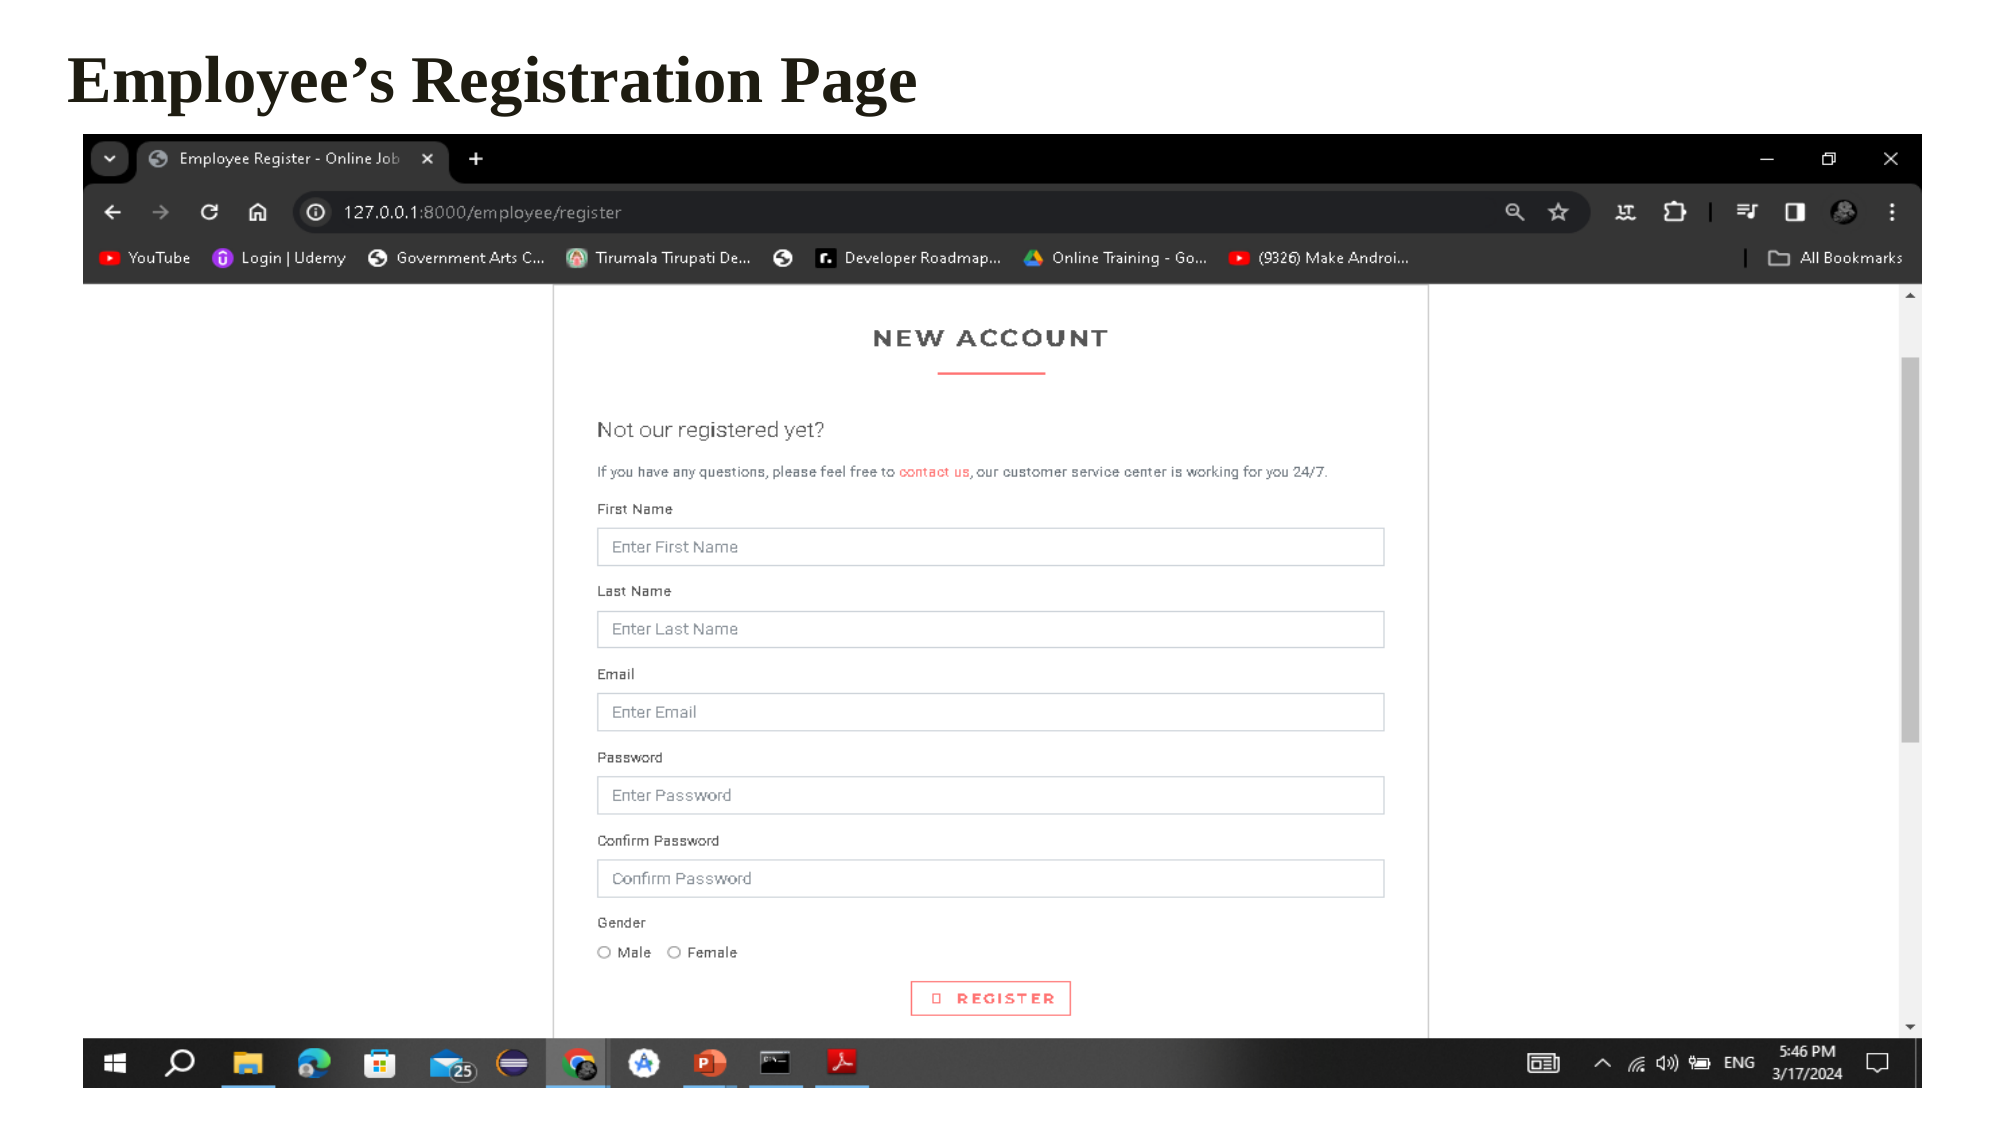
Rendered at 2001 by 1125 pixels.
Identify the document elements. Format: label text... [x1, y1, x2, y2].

picture [83, 134, 1922, 1088]
text_box Employee’s Registration Page [53, 37, 1952, 135]
